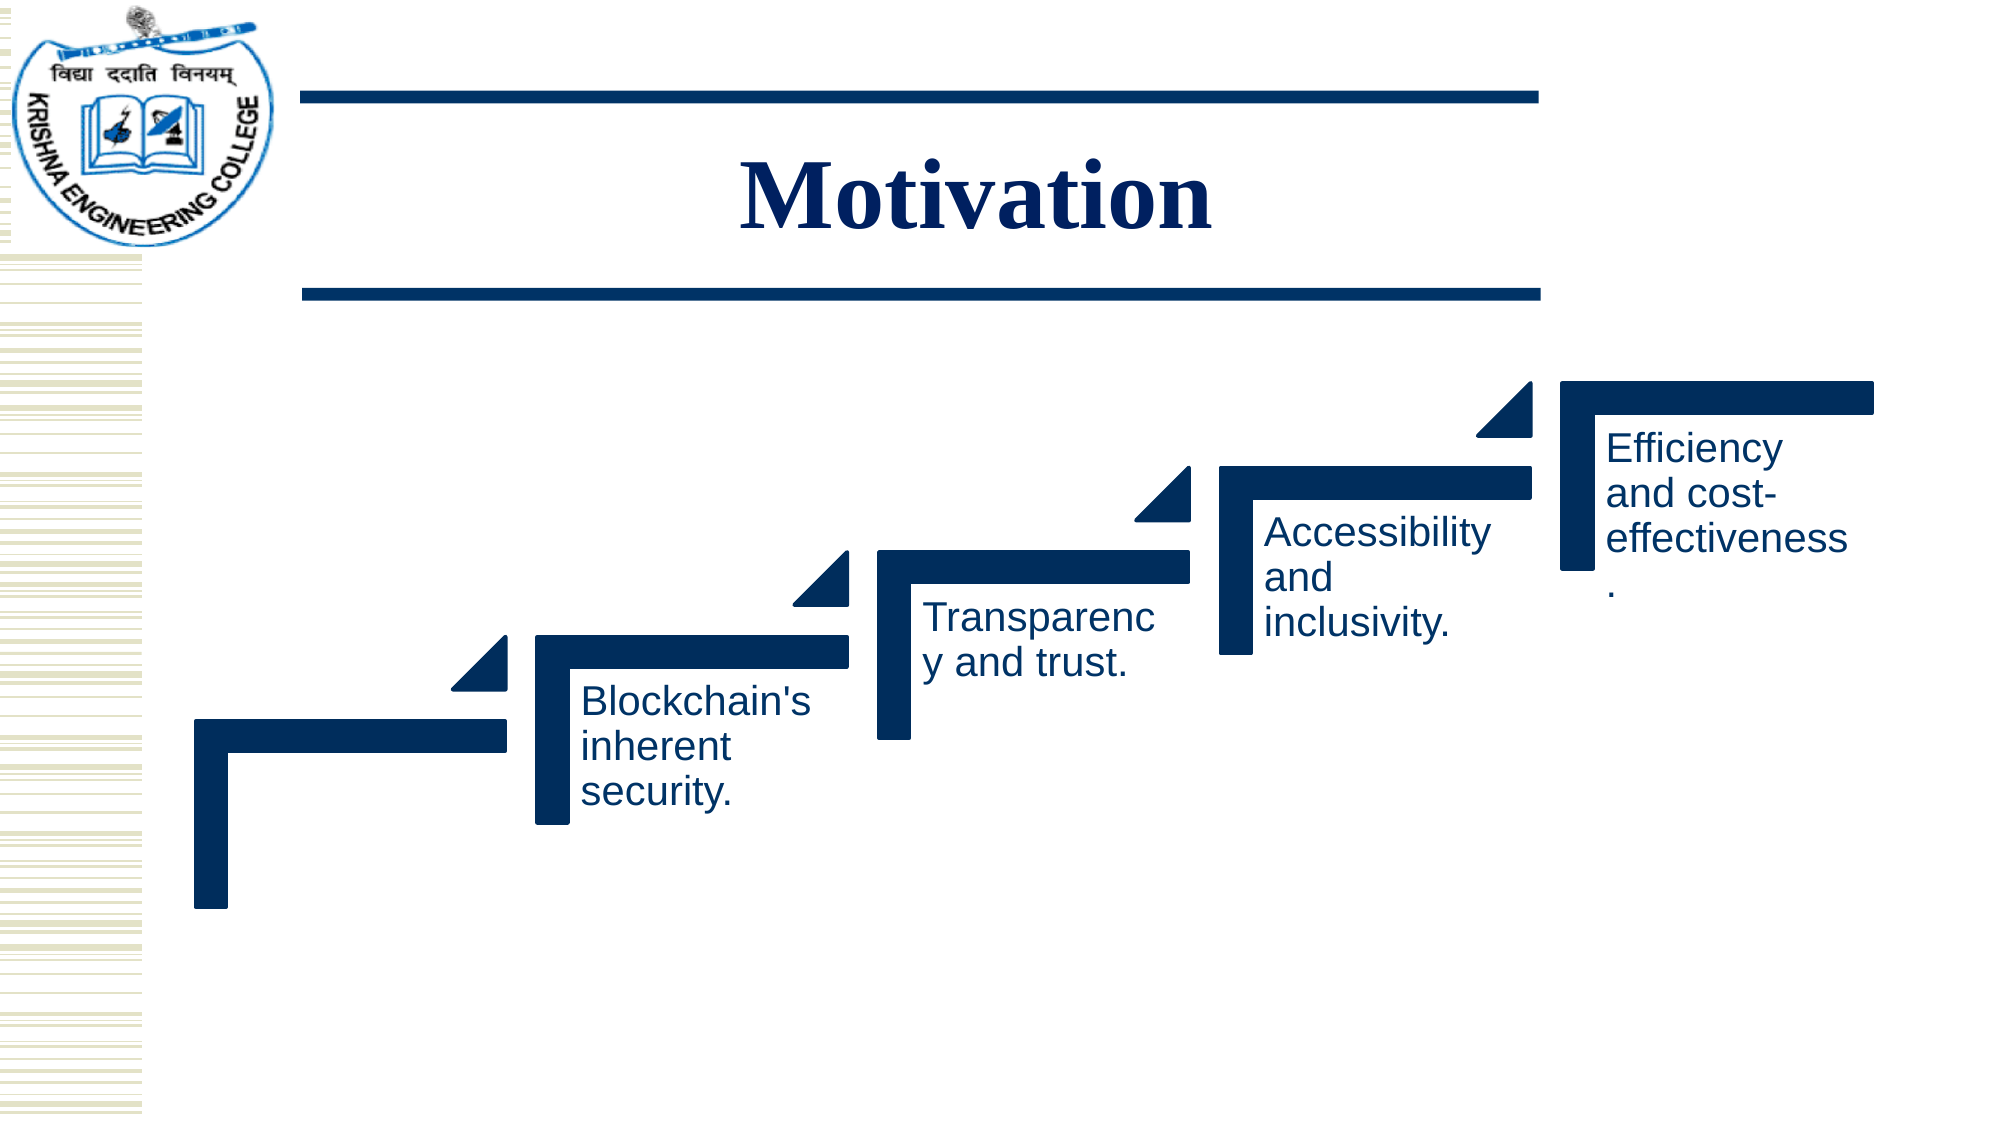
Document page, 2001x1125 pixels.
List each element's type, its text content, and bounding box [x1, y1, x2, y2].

title Motivation [126, 144, 1828, 347]
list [195, 323, 1873, 1057]
picture [11, 5, 275, 248]
